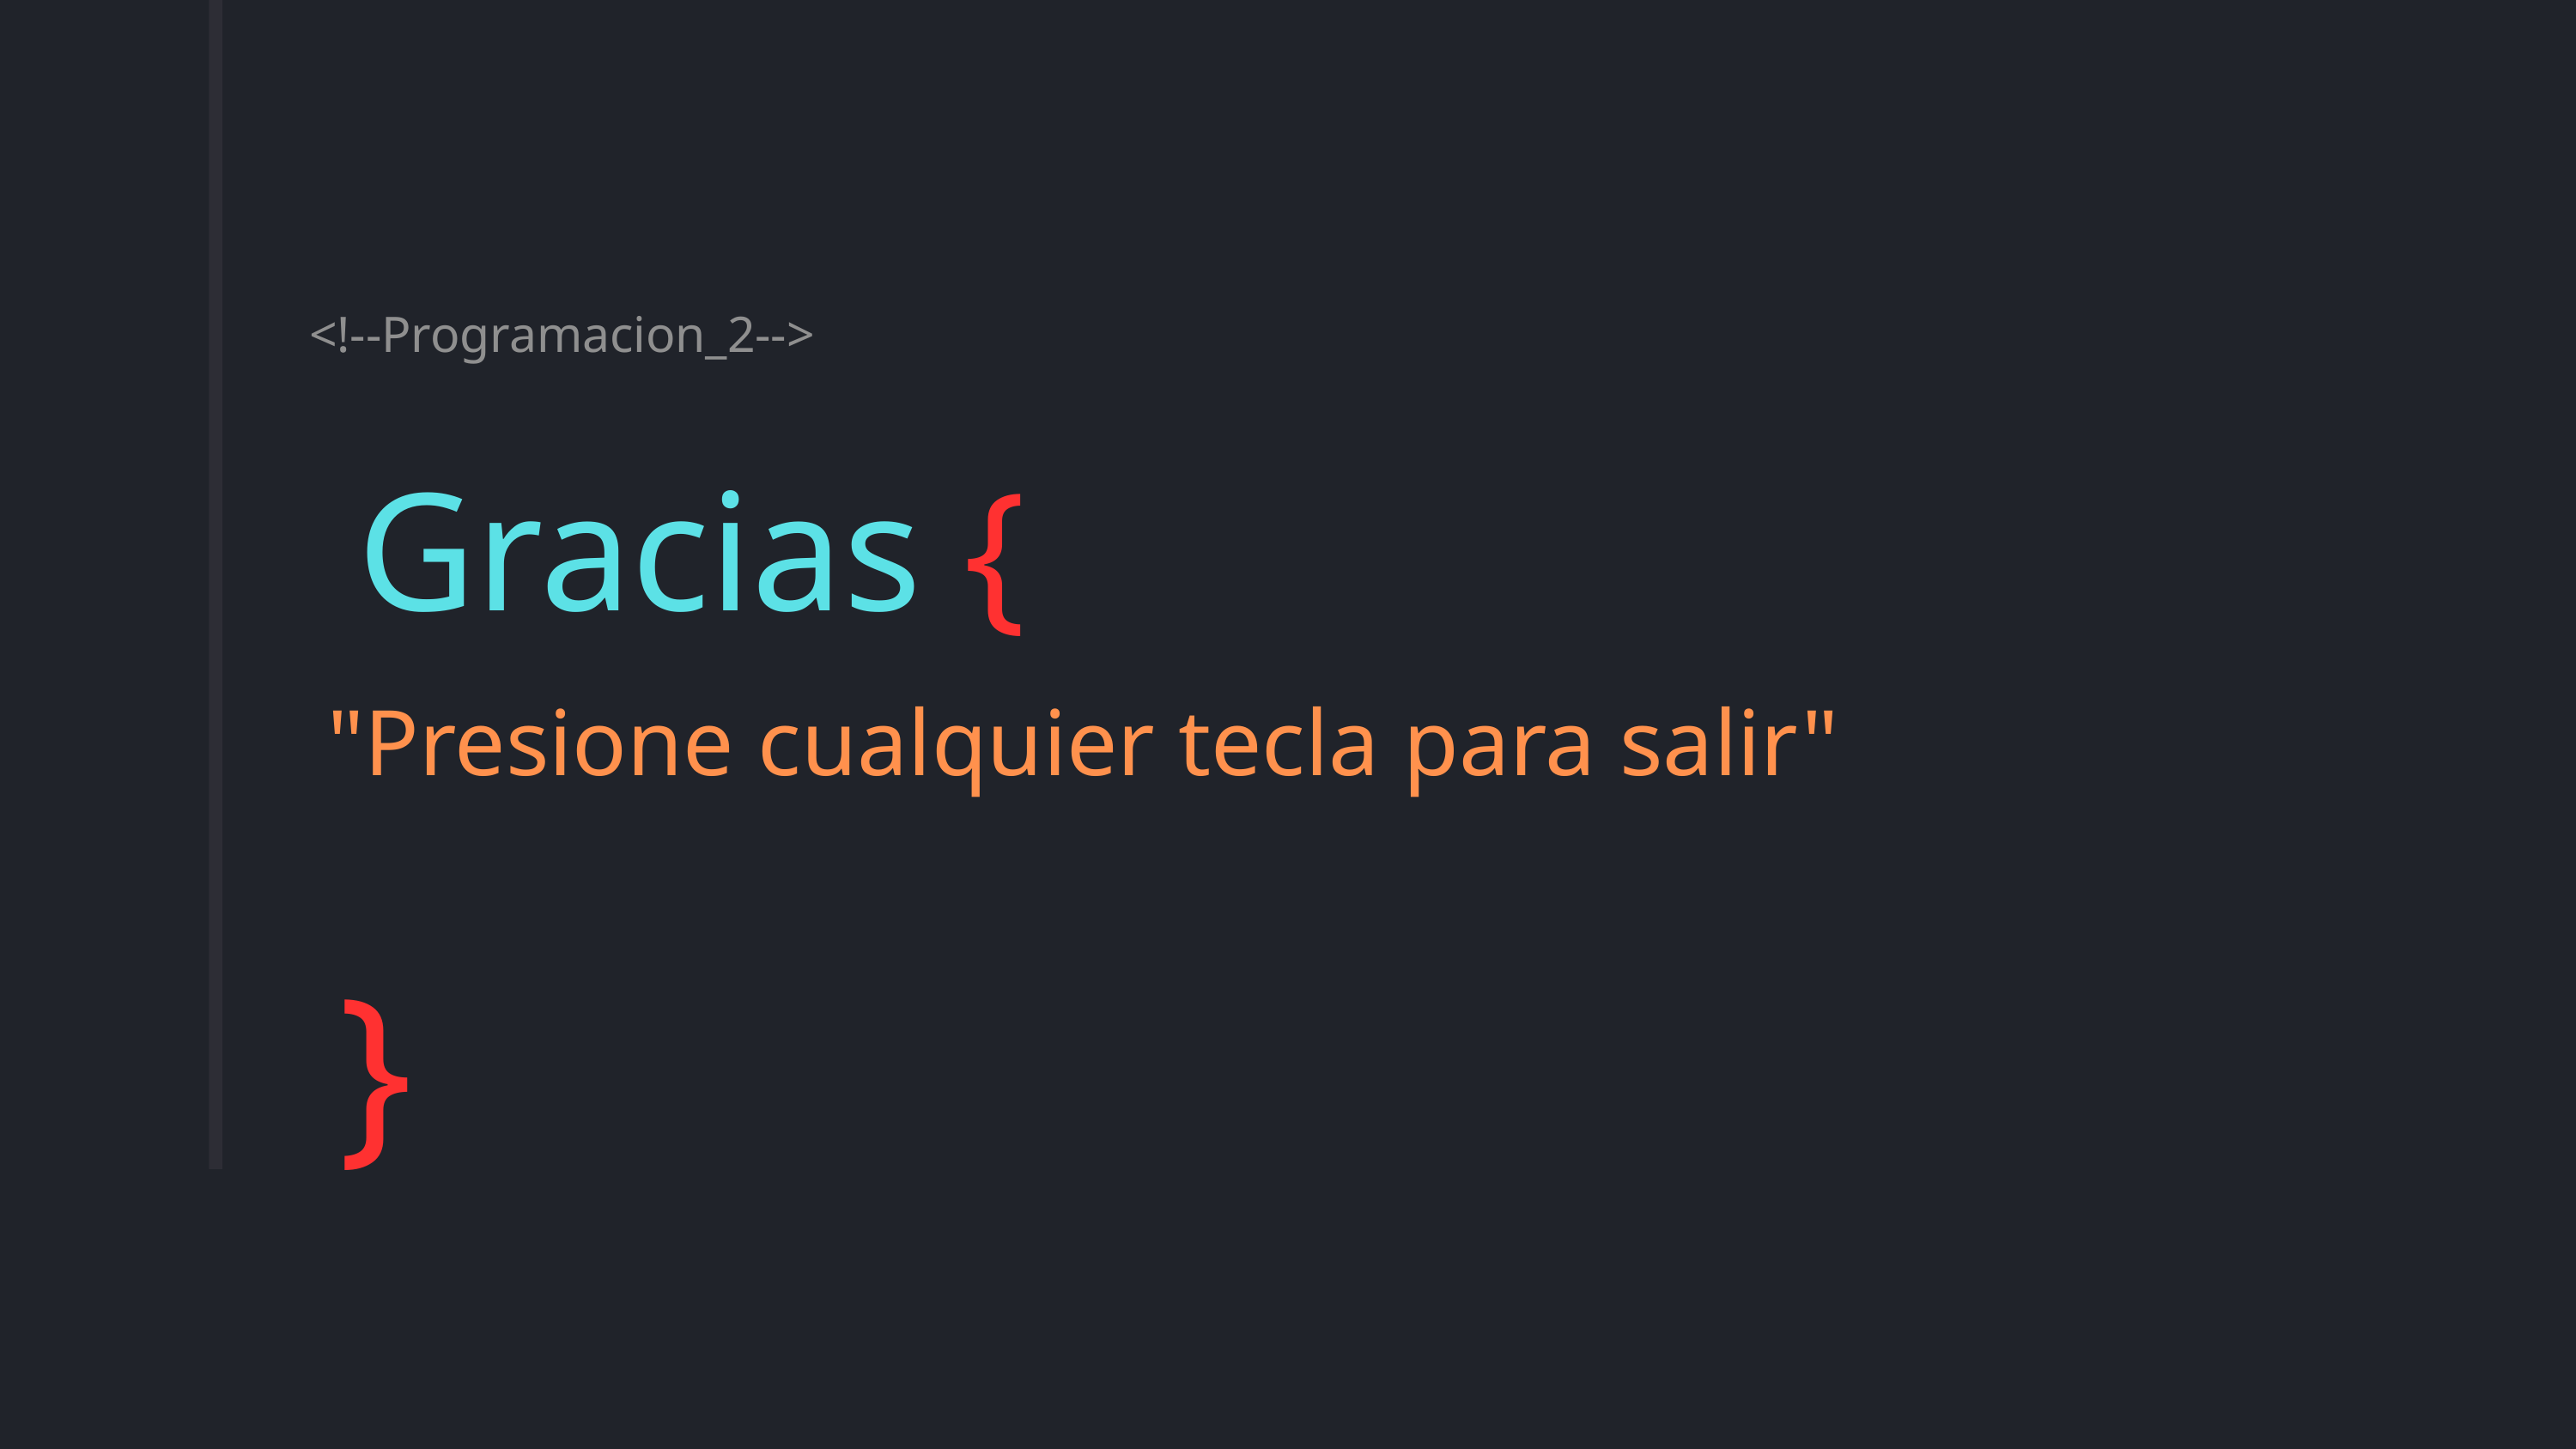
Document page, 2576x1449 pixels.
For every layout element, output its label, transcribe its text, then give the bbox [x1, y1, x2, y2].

text_box "Presione cualquier tecla para salir" [327, 667, 1842, 795]
text_box <!--Programacion_2--> [309, 294, 1895, 362]
text_box } [338, 955, 687, 1179]
text_box Gracias { [357, 457, 1868, 643]
